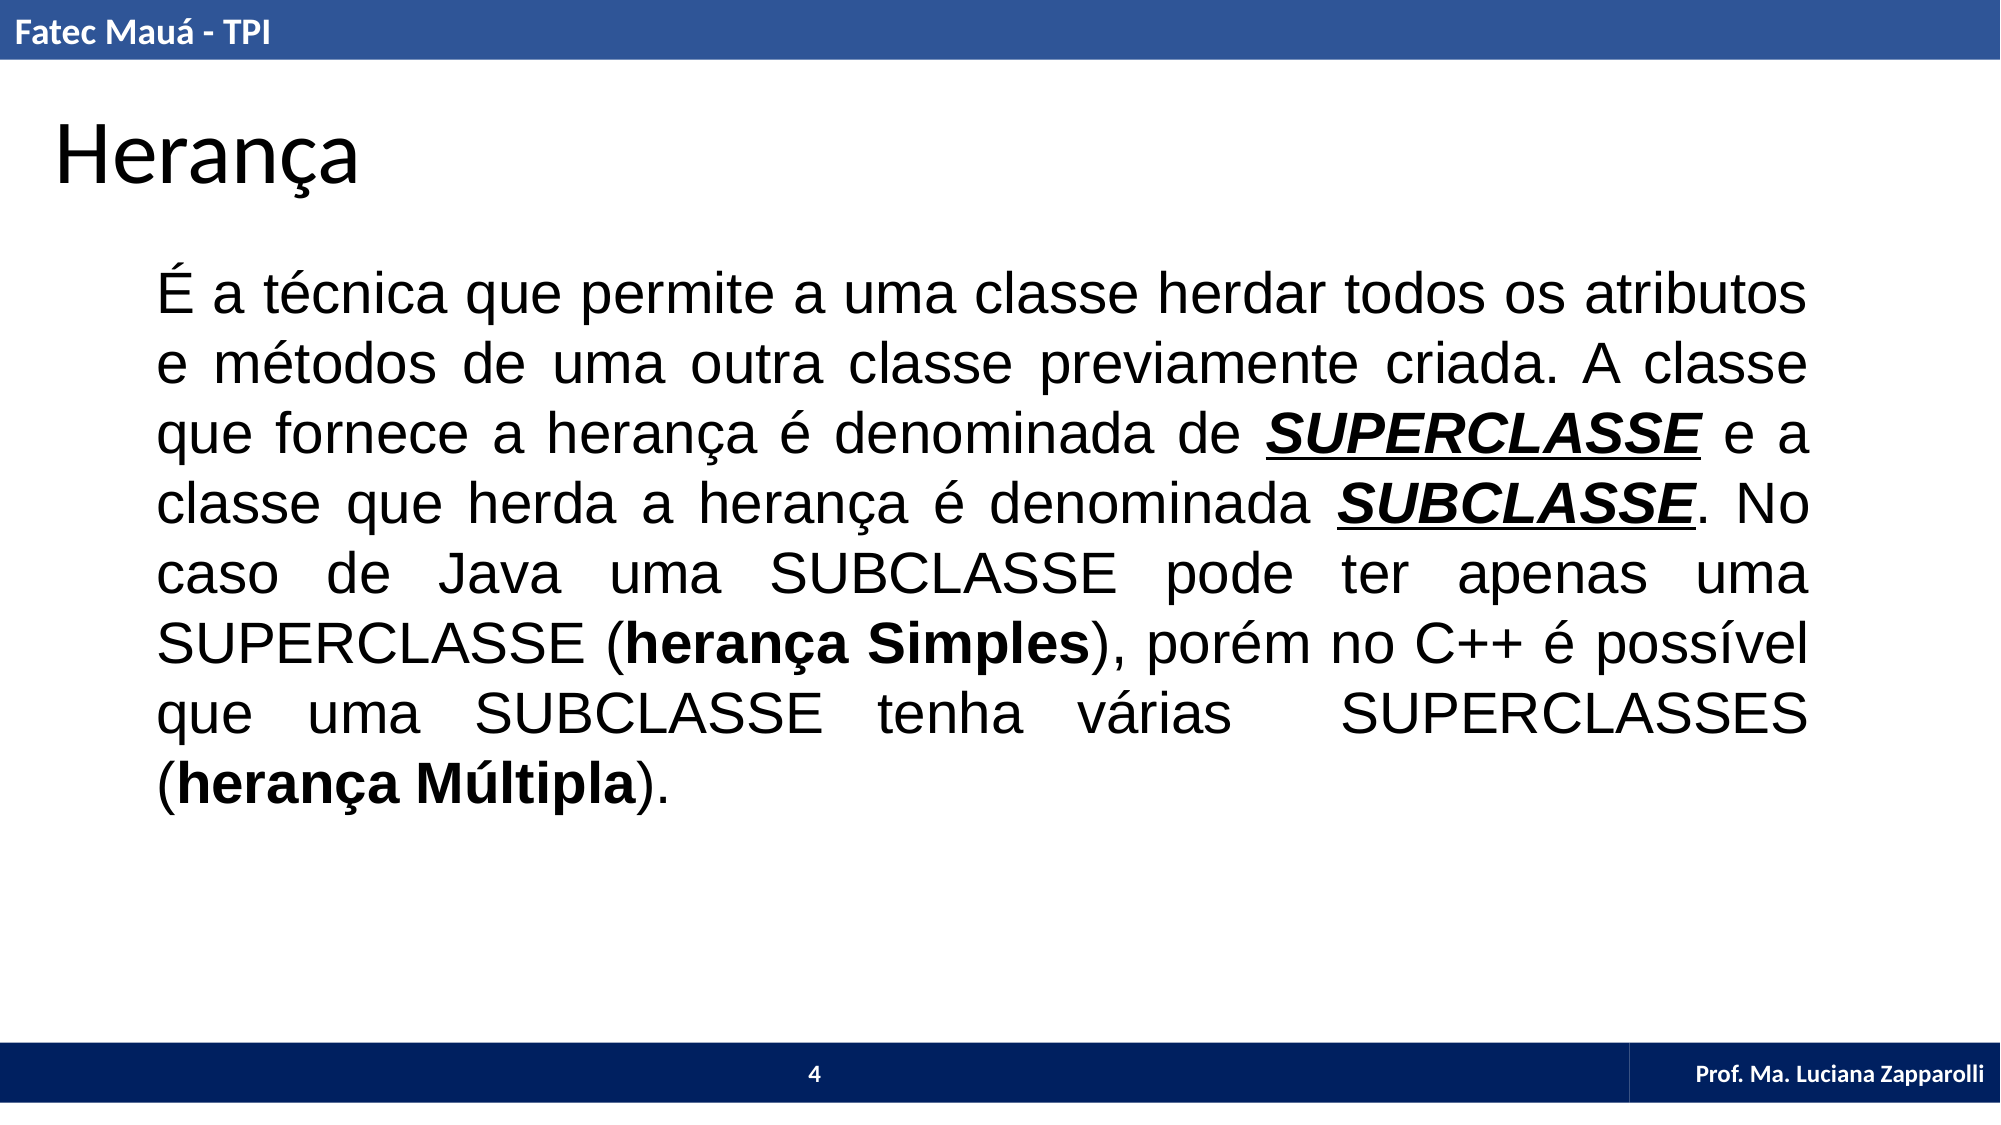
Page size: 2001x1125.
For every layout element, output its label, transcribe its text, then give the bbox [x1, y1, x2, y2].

slide_number 4 [0, 1042, 1630, 1103]
text_box Herança [40, 84, 1942, 210]
footer Prof. Ma. Luciana Zapparolli [1630, 1042, 2000, 1103]
text_box É a técnica que permite a uma classe herdar todos os atributos e métodos de uma outra classe previamente criada. A classe que fornece a herança é denominada de SUPERCLASSE e a classe que herda a herança é denominada SUBCLASSE. No caso de Java uma SUBCLASSE pode ter apenas uma SUPERCLASSE (herança Simples), porém no C++ é possível que uma SUBCLASSE tenha várias SUPERCLASSES (herança Múltipla). [141, 248, 1826, 823]
